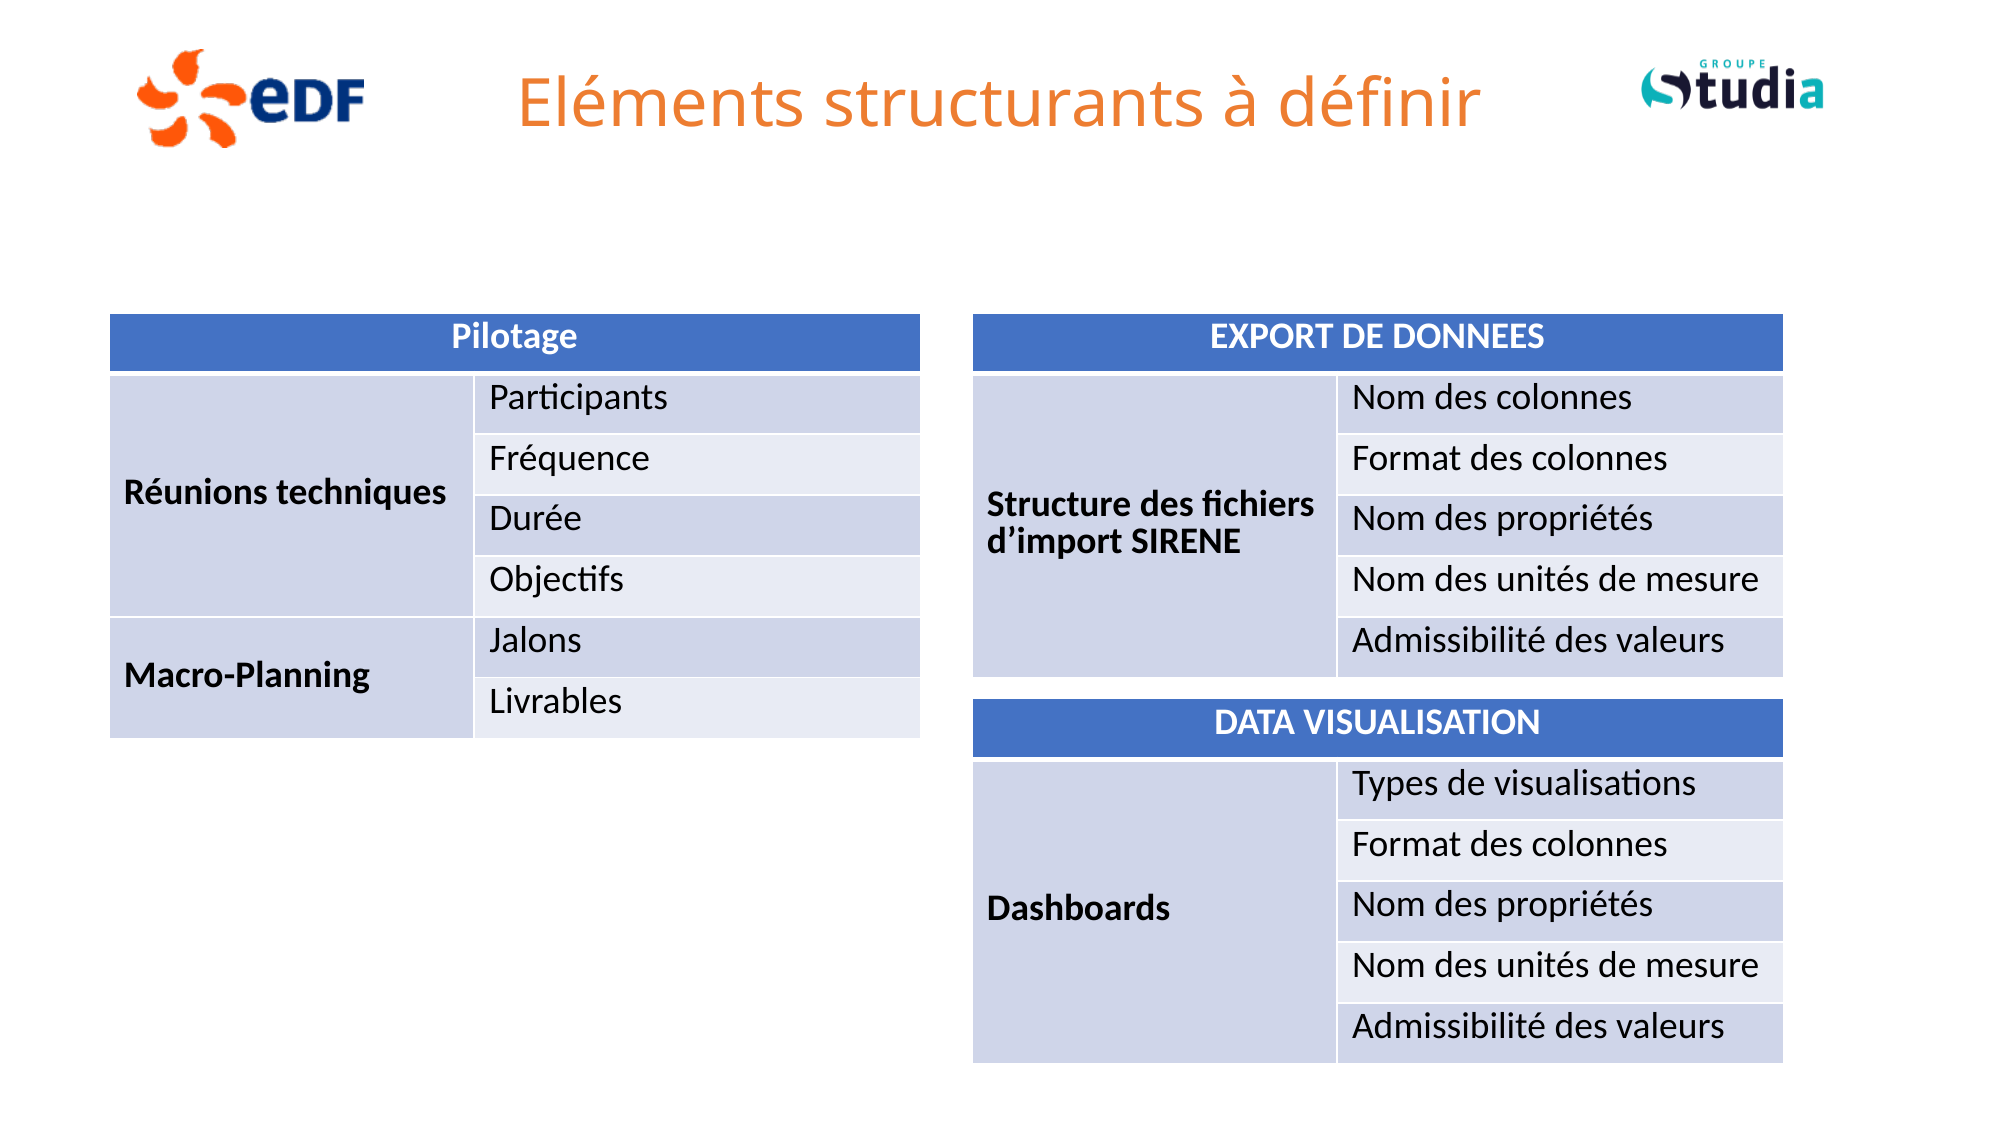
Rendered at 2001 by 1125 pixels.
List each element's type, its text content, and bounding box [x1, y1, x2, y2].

table_cell Structure des fichiers d’import SIRENE [973, 376, 1336, 677]
table_cell Fréquence [475, 435, 920, 494]
table_cell Livrables [475, 678, 920, 738]
table_cell Réunions techniques [110, 376, 473, 616]
table_cell Nom des unités de mesure [1338, 557, 1783, 616]
table_cell Format des colonnes [1338, 435, 1783, 494]
table_header Pilotage [110, 314, 920, 371]
table_cell Objectifs [475, 557, 920, 616]
table_cell Nom des propriétés [1338, 882, 1783, 941]
table_header DATA VISUALISATION [973, 699, 1783, 757]
table_cell Admissibilité des valeurs [1338, 618, 1783, 677]
table_cell Format des colonnes [1338, 821, 1783, 880]
table_cell Nom des unités de mesure [1338, 943, 1783, 1002]
text_box Eléments structurants à définir [0, 6, 2000, 204]
table_cell Nom des propriétés [1338, 496, 1783, 555]
table_cell Dashboards [973, 762, 1336, 1063]
table_cell Types de visualisations [1338, 762, 1783, 819]
table_cell Macro-Planning [110, 618, 473, 738]
table_cell Durée [475, 496, 920, 555]
table_cell Nom des colonnes [1338, 376, 1783, 433]
picture [137, 49, 364, 148]
table_cell Jalons [475, 618, 920, 677]
table_cell Participants [475, 376, 920, 433]
table_header EXPORT DE DONNEES [973, 314, 1783, 371]
picture [1632, 49, 1832, 120]
table_cell Admissibilité des valeurs [1338, 1004, 1783, 1063]
